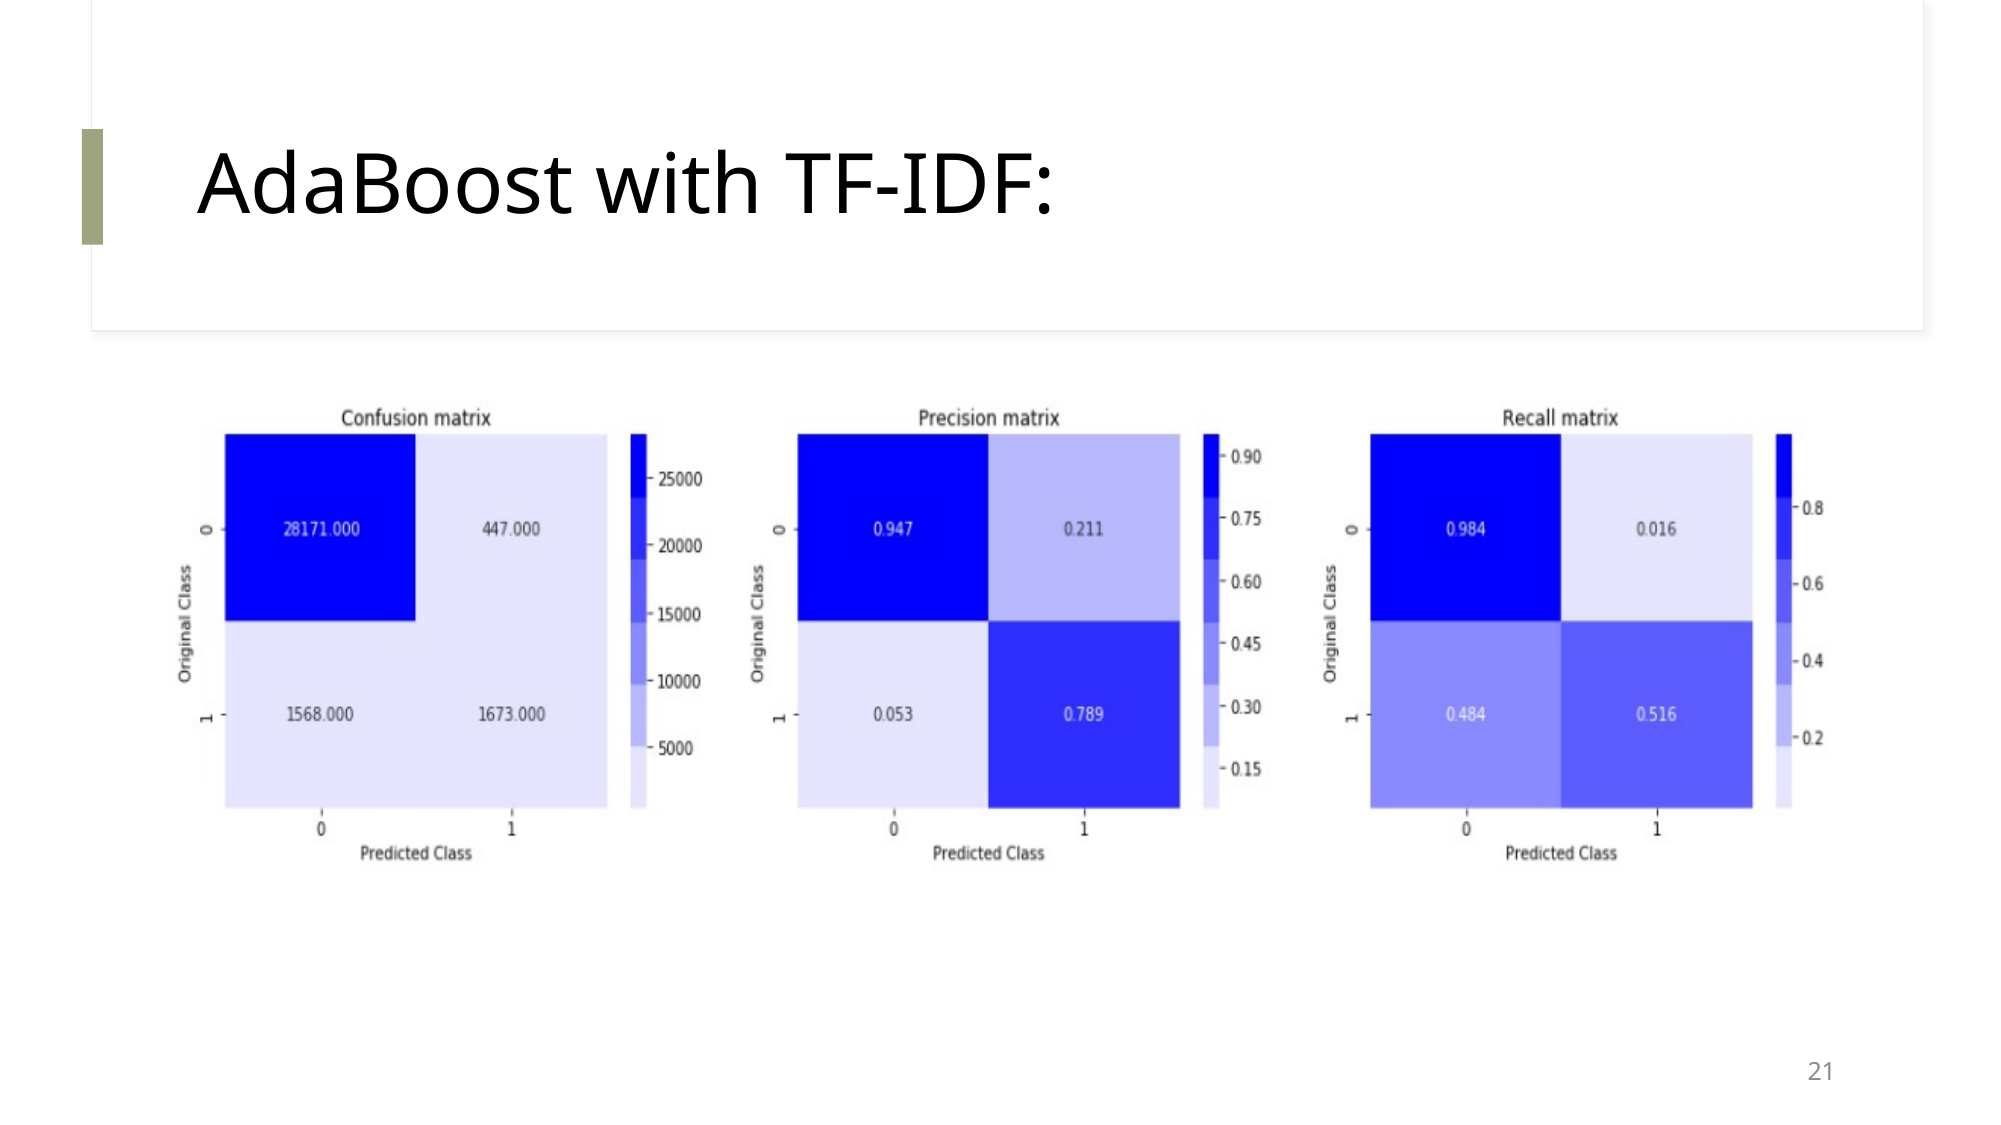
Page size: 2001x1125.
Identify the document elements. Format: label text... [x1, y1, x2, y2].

title AdaBoost with TF-IDF: [183, 90, 1851, 284]
slide_number 21 [1401, 1042, 1851, 1103]
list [155, 386, 1845, 915]
